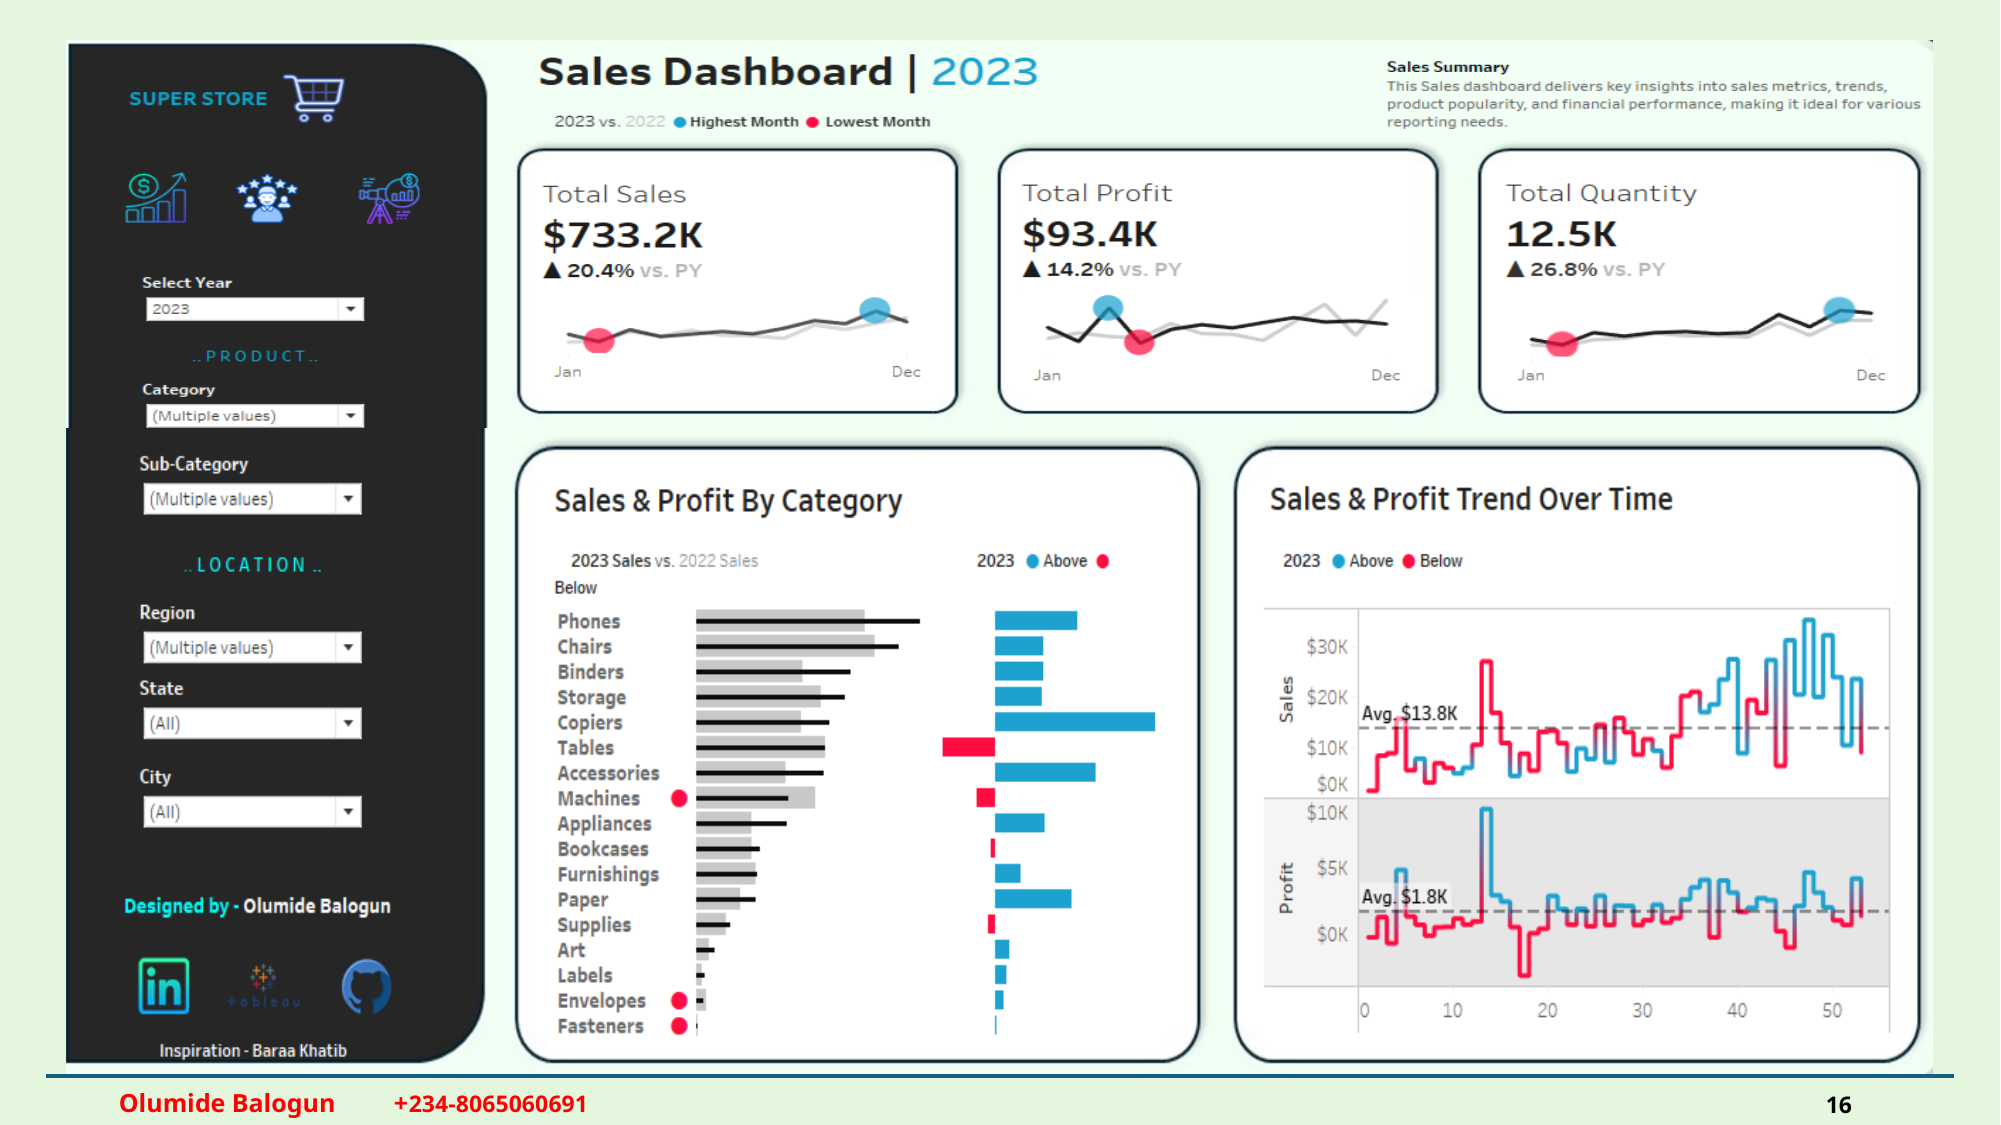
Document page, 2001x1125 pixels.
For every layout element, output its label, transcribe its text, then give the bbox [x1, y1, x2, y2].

text_box 16 [1810, 1083, 1874, 1125]
picture [66, 40, 1934, 1075]
text_box Olumide Balogun +234-8065060691 [103, 1080, 608, 1125]
